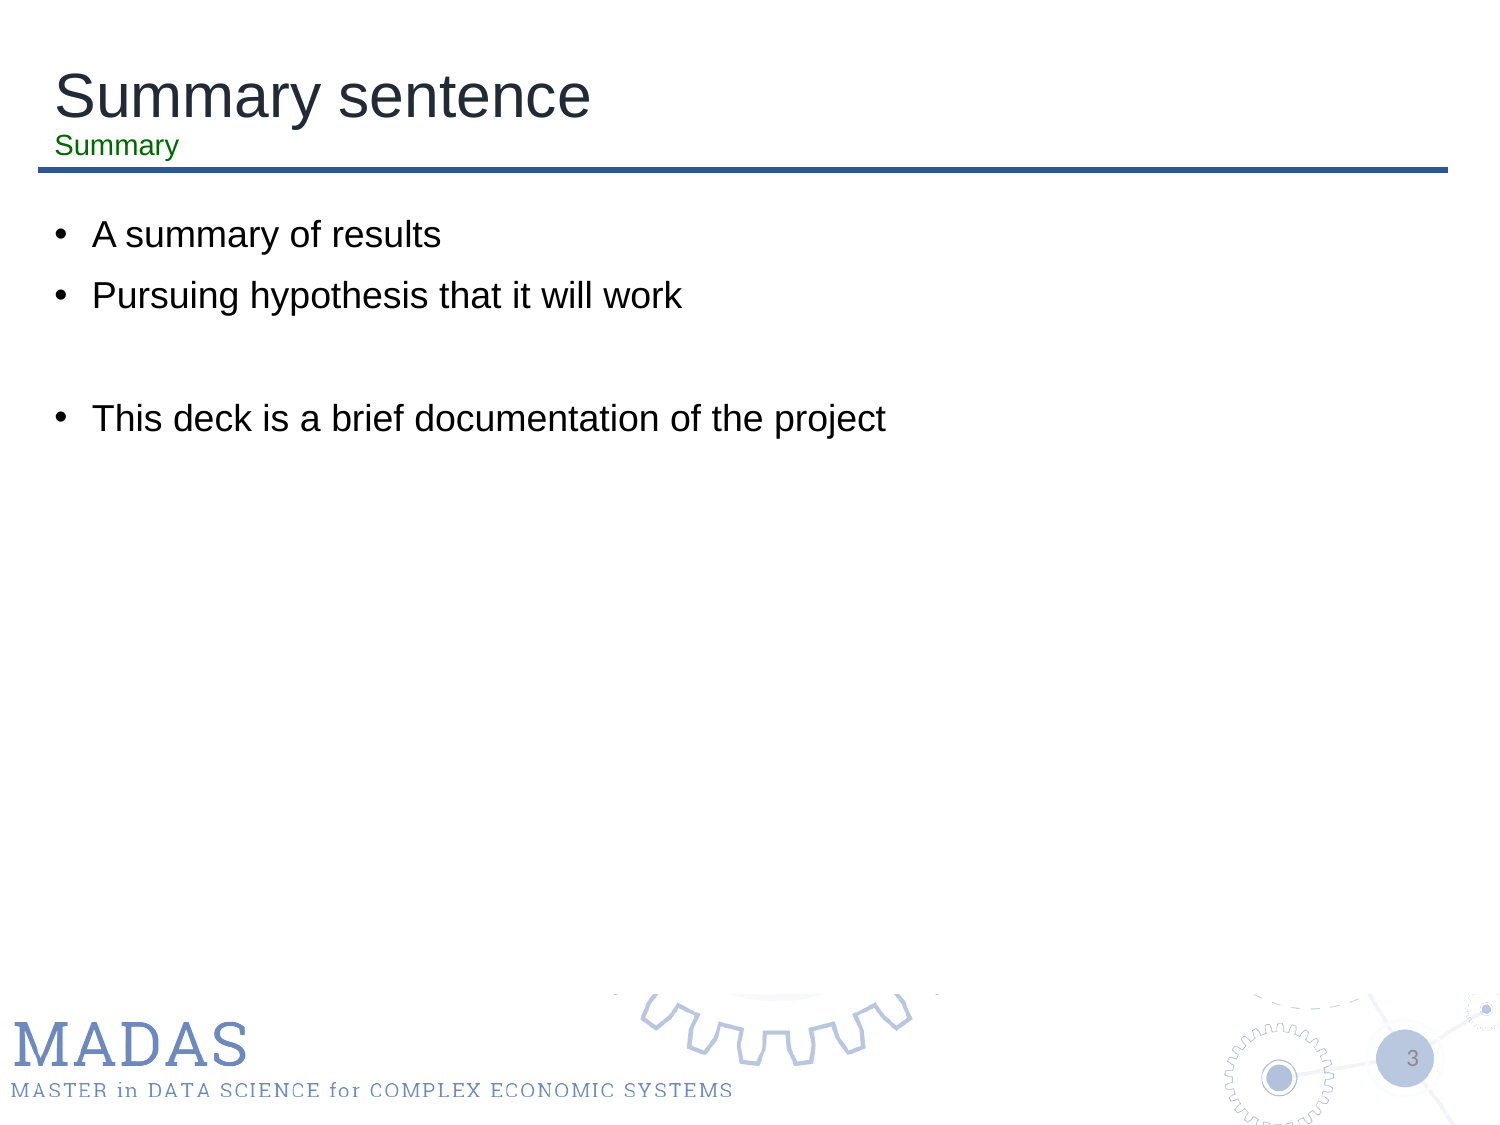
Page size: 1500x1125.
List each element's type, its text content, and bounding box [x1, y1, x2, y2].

title Summary sentence Summary [39, 25, 1449, 170]
list A summary of results Pursuing hypothesis that it will work This deck is a brief documentation of the project [39, 207, 1449, 995]
